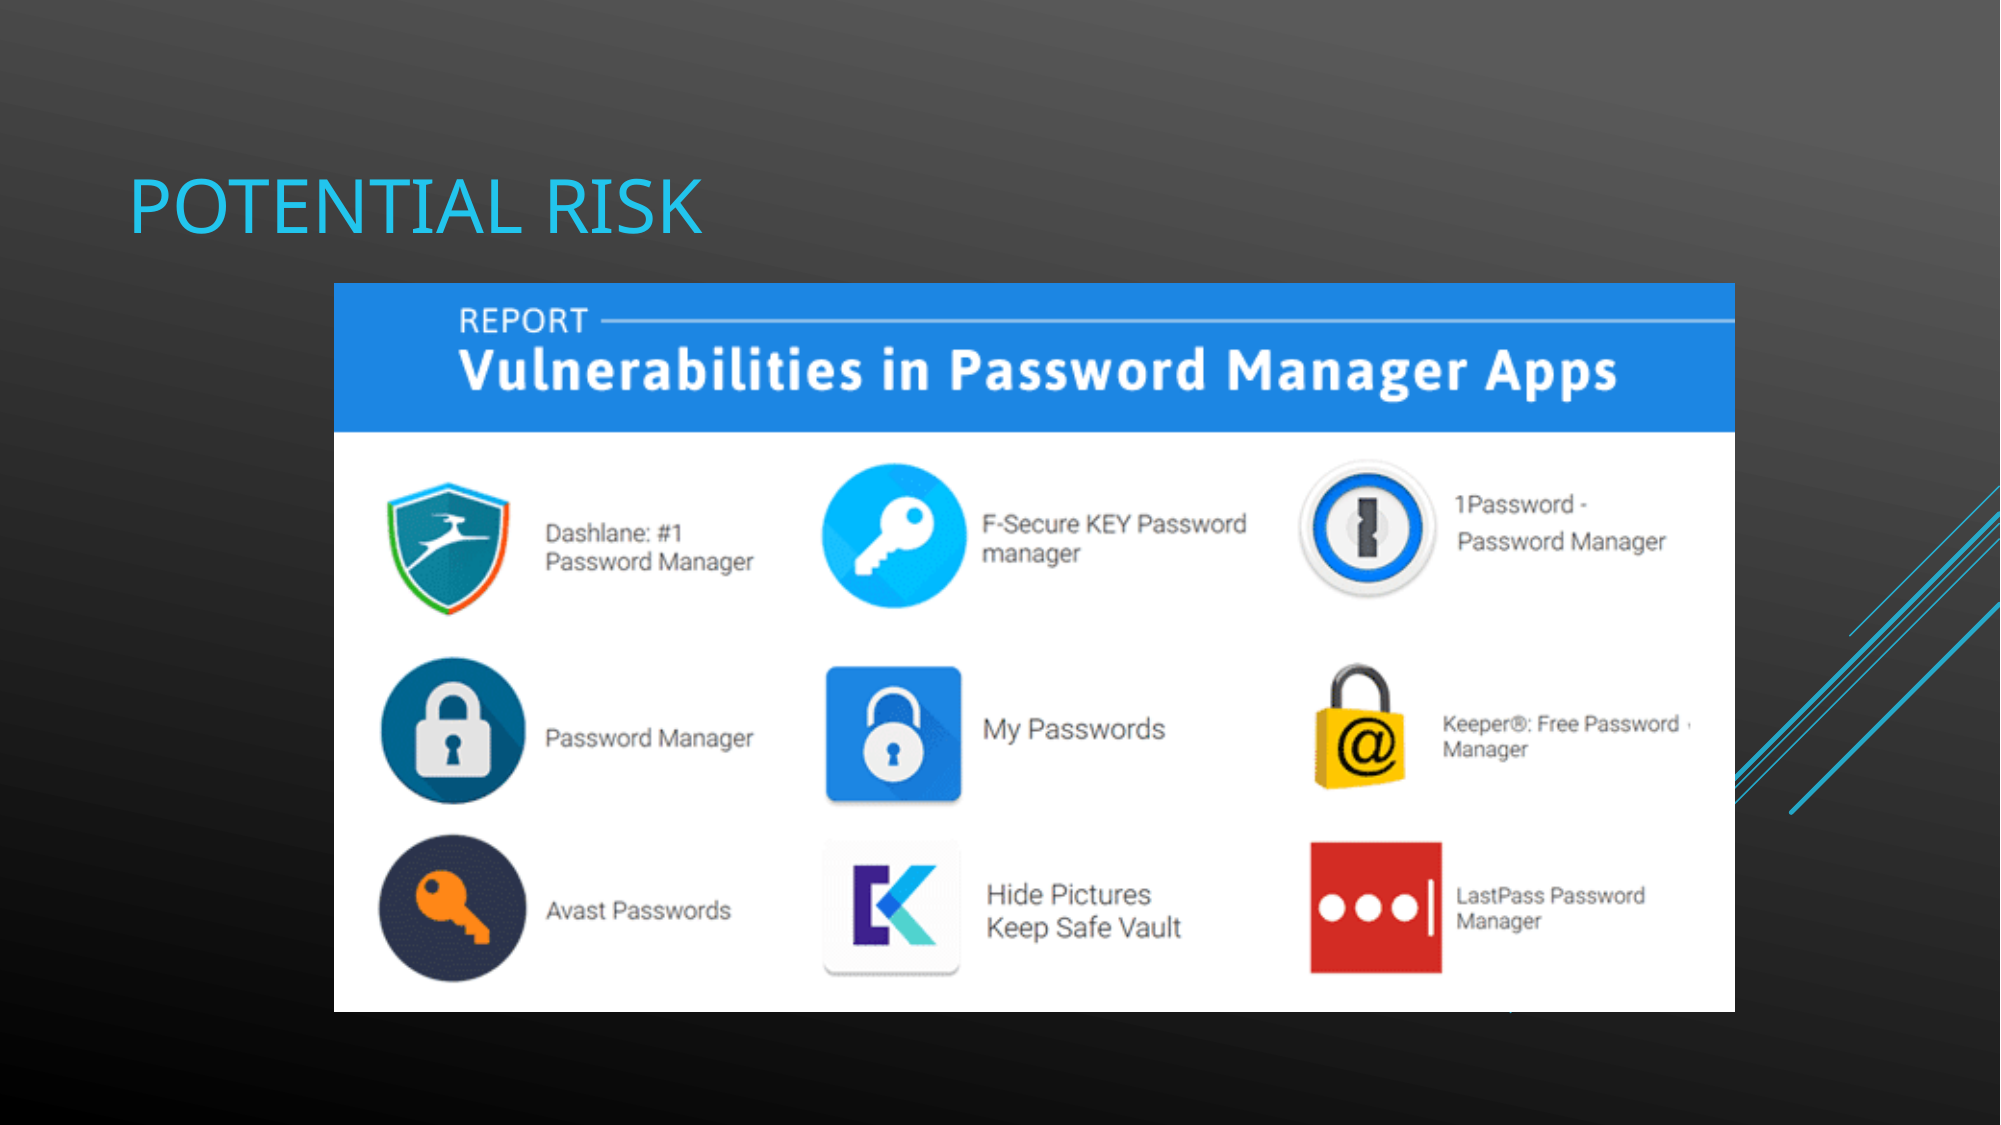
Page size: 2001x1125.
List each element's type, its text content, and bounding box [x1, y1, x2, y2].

text_box [0, 0, 2000, 1125]
picture [334, 283, 1735, 1013]
title POTENTIAL RISK [112, 79, 1513, 327]
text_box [1735, 485, 2000, 1013]
